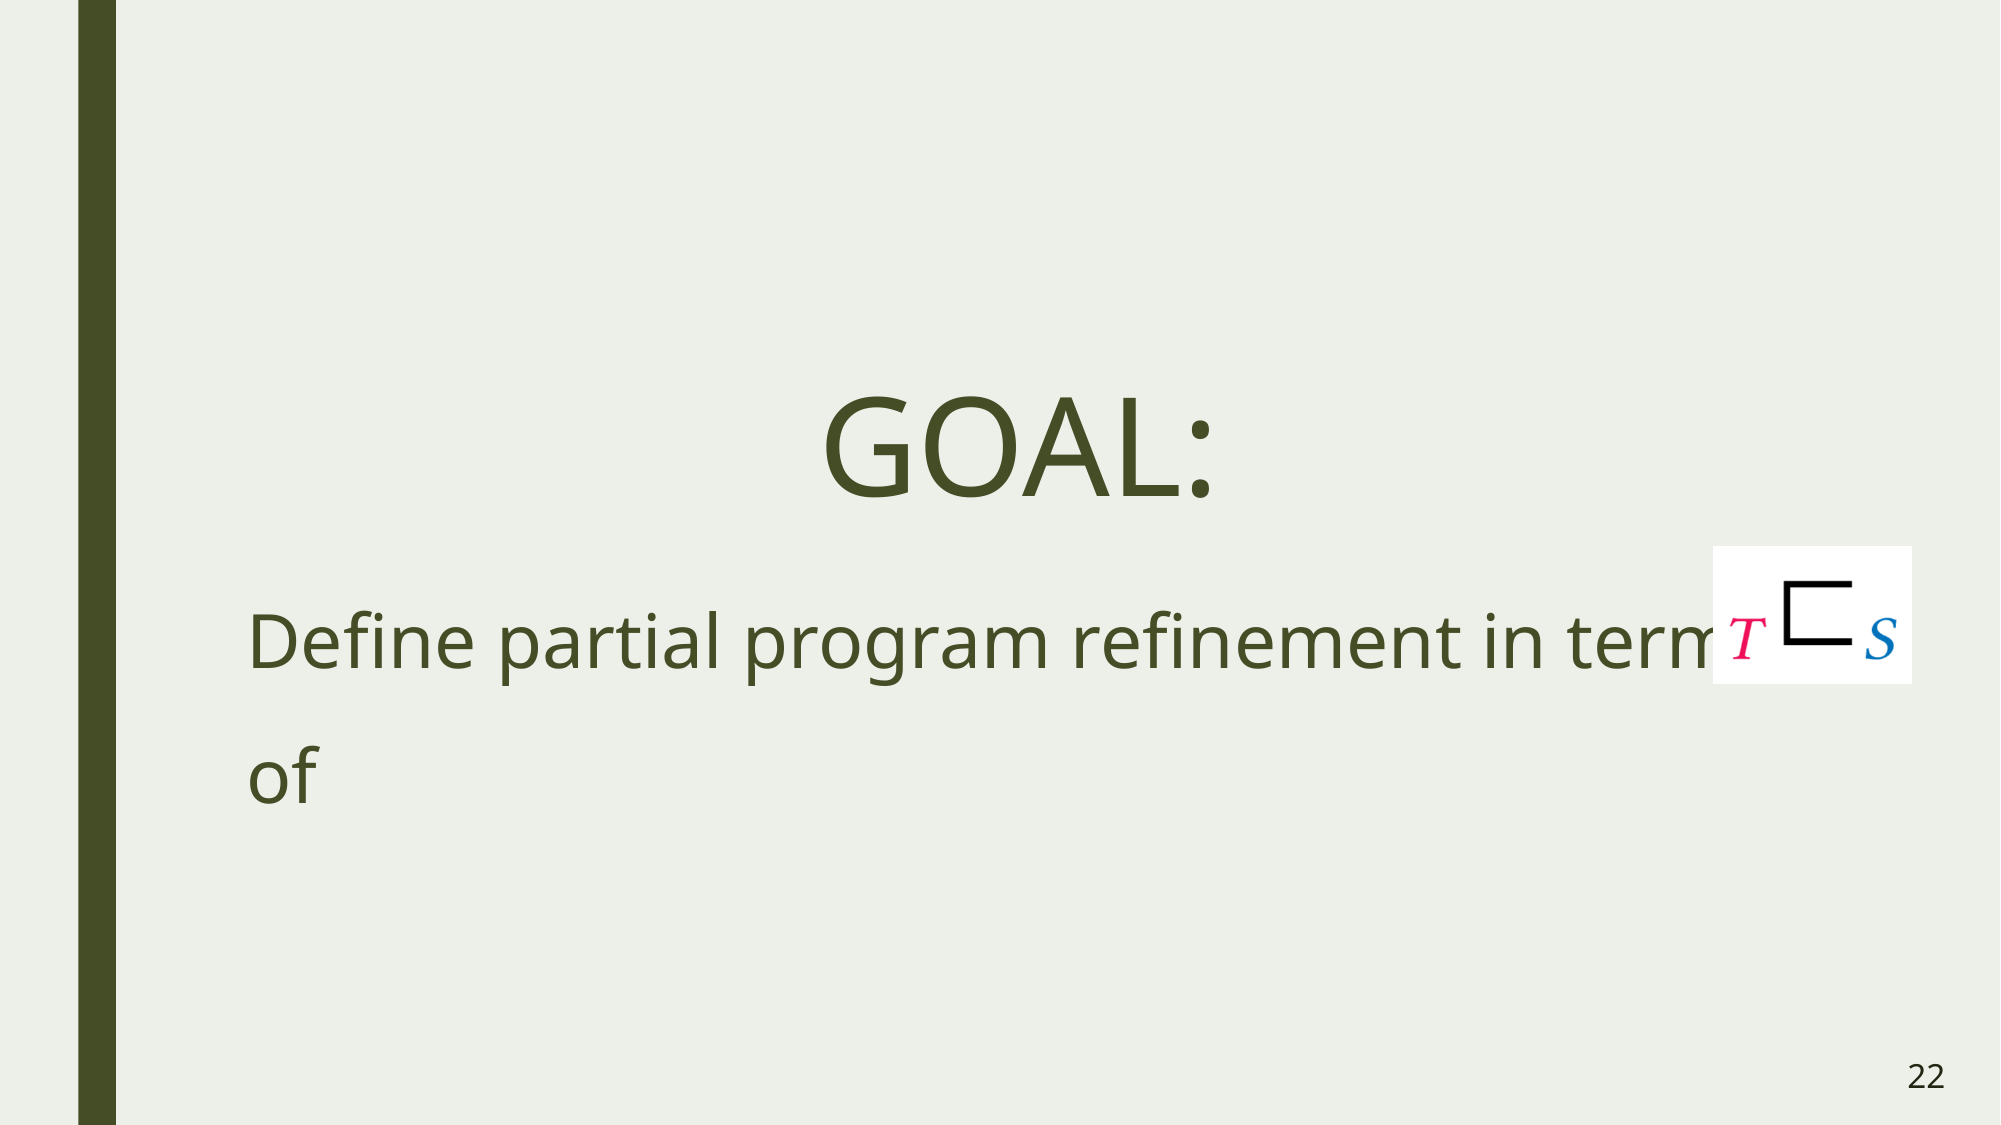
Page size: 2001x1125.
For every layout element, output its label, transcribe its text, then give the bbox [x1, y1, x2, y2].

slide_number 22 [1800, 1041, 2000, 1115]
text_box GOAL: Define partial program refinement in terms of [231, 268, 1807, 962]
picture [1713, 546, 1912, 685]
